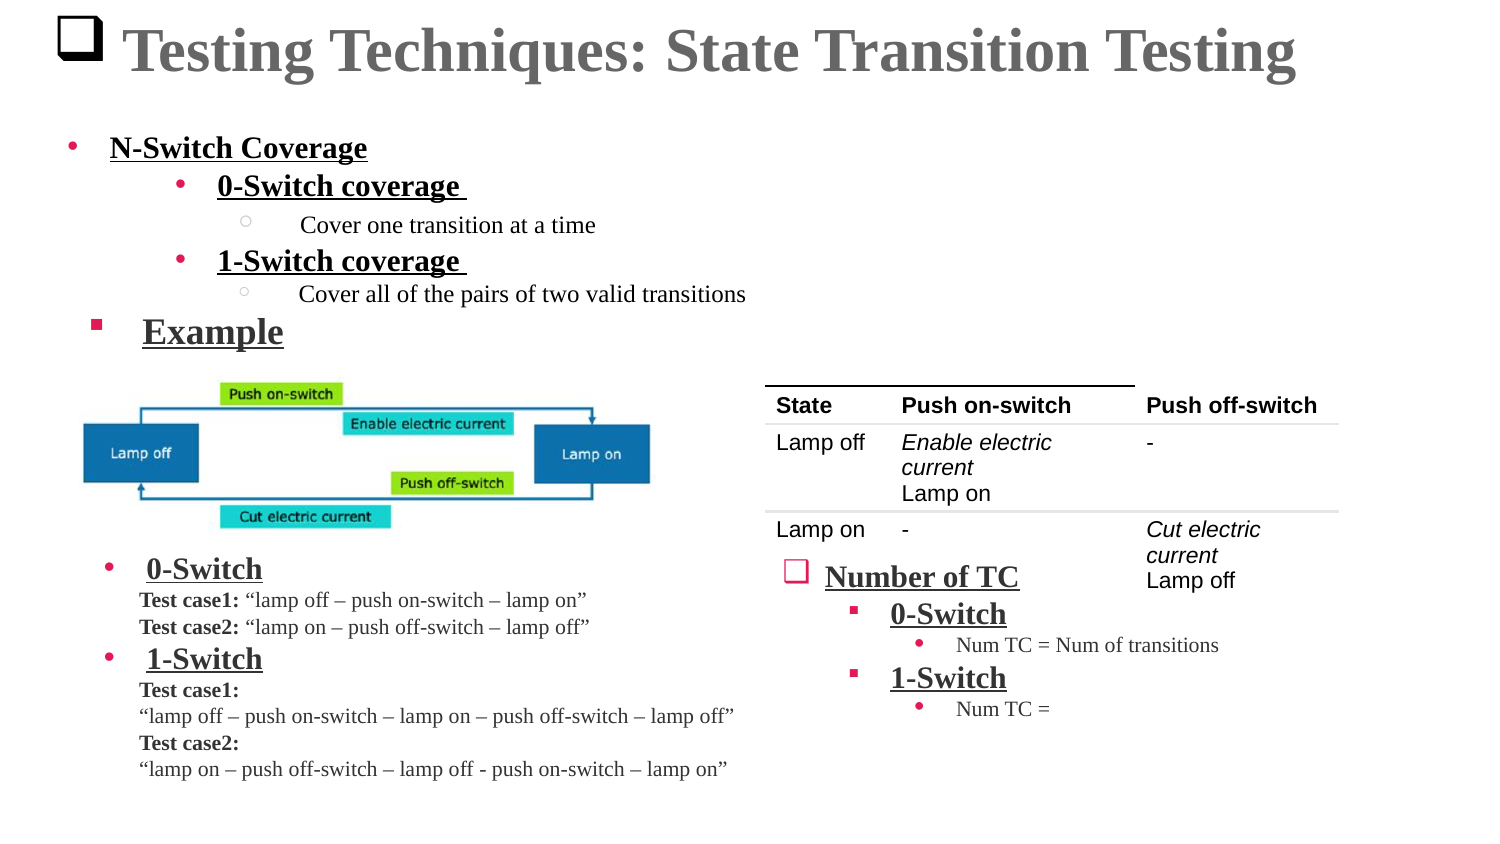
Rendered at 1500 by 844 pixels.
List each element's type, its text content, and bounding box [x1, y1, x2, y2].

table_header State [765, 387, 890, 423]
table_cell Lamp on [765, 513, 890, 537]
title Testing Techniques: State Transition Testing [37, 0, 1388, 94]
table_cell Cut electric current Lamp off [1135, 513, 1339, 602]
table_header Push off-switch [1135, 386, 1339, 423]
picture [67, 373, 656, 538]
table_cell - [1135, 425, 1339, 510]
table_cell Enable electric current Lamp on [890, 425, 1135, 510]
table_header Push on-switch [890, 387, 1135, 423]
text_box 0-Switch Test case1: “lamp off – push on-switch – lamp on” Test case2: “lamp on – push off-switch – lamp off” 1-Switch Test case1: “lamp off – push on-switch – lamp on – push off-switch – lamp off” Test case2: “lamp on – push off-switch – lamp off - push on-switch – lamp on” [78, 537, 895, 799]
table_cell Lamp off [765, 425, 890, 510]
table_cell - [890, 513, 1135, 602]
list N-Switch Coverage 0-Switch coverage Cover one transition at a time 1-Switch coverage Cover all of the pairs of two valid transitions Example [52, 112, 1478, 560]
